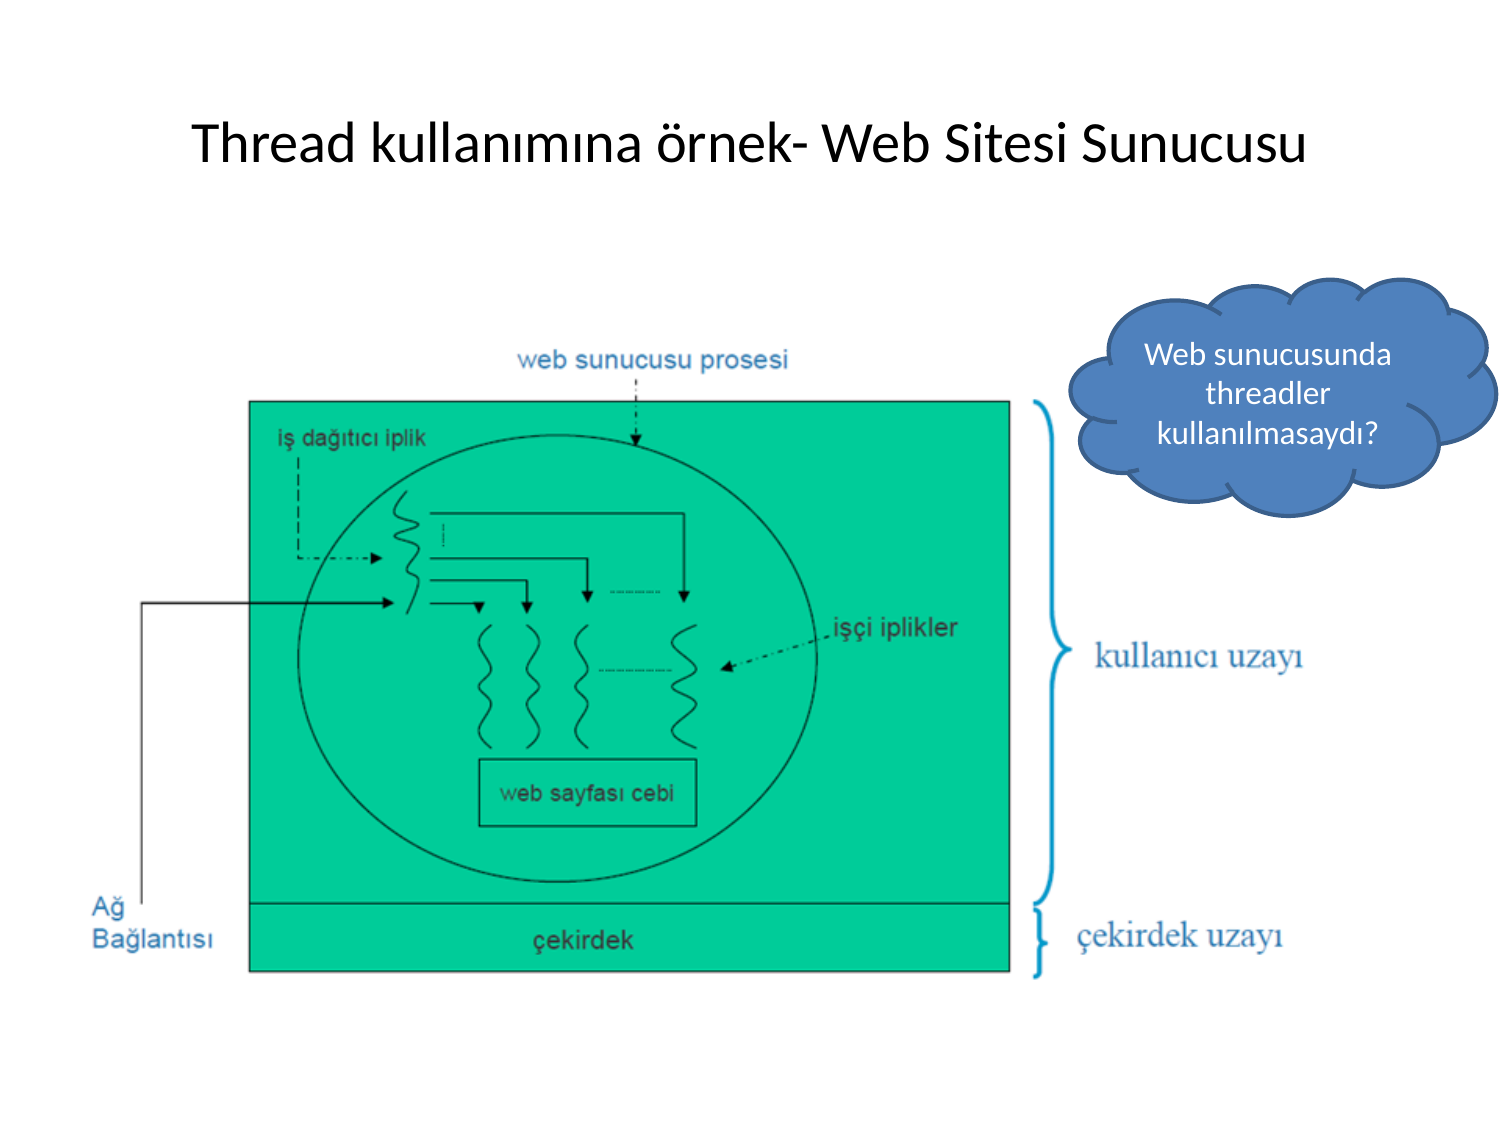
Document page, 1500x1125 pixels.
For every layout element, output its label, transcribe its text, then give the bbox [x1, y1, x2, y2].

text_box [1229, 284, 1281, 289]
picture [82, 290, 1424, 1125]
title Thread kullanımına örnek- Web Sitesi Sunucusu [75, 45, 1425, 233]
text_box Web sunucusunda threadler kullanılmasaydı? [1365, 277, 1499, 472]
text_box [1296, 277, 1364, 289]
